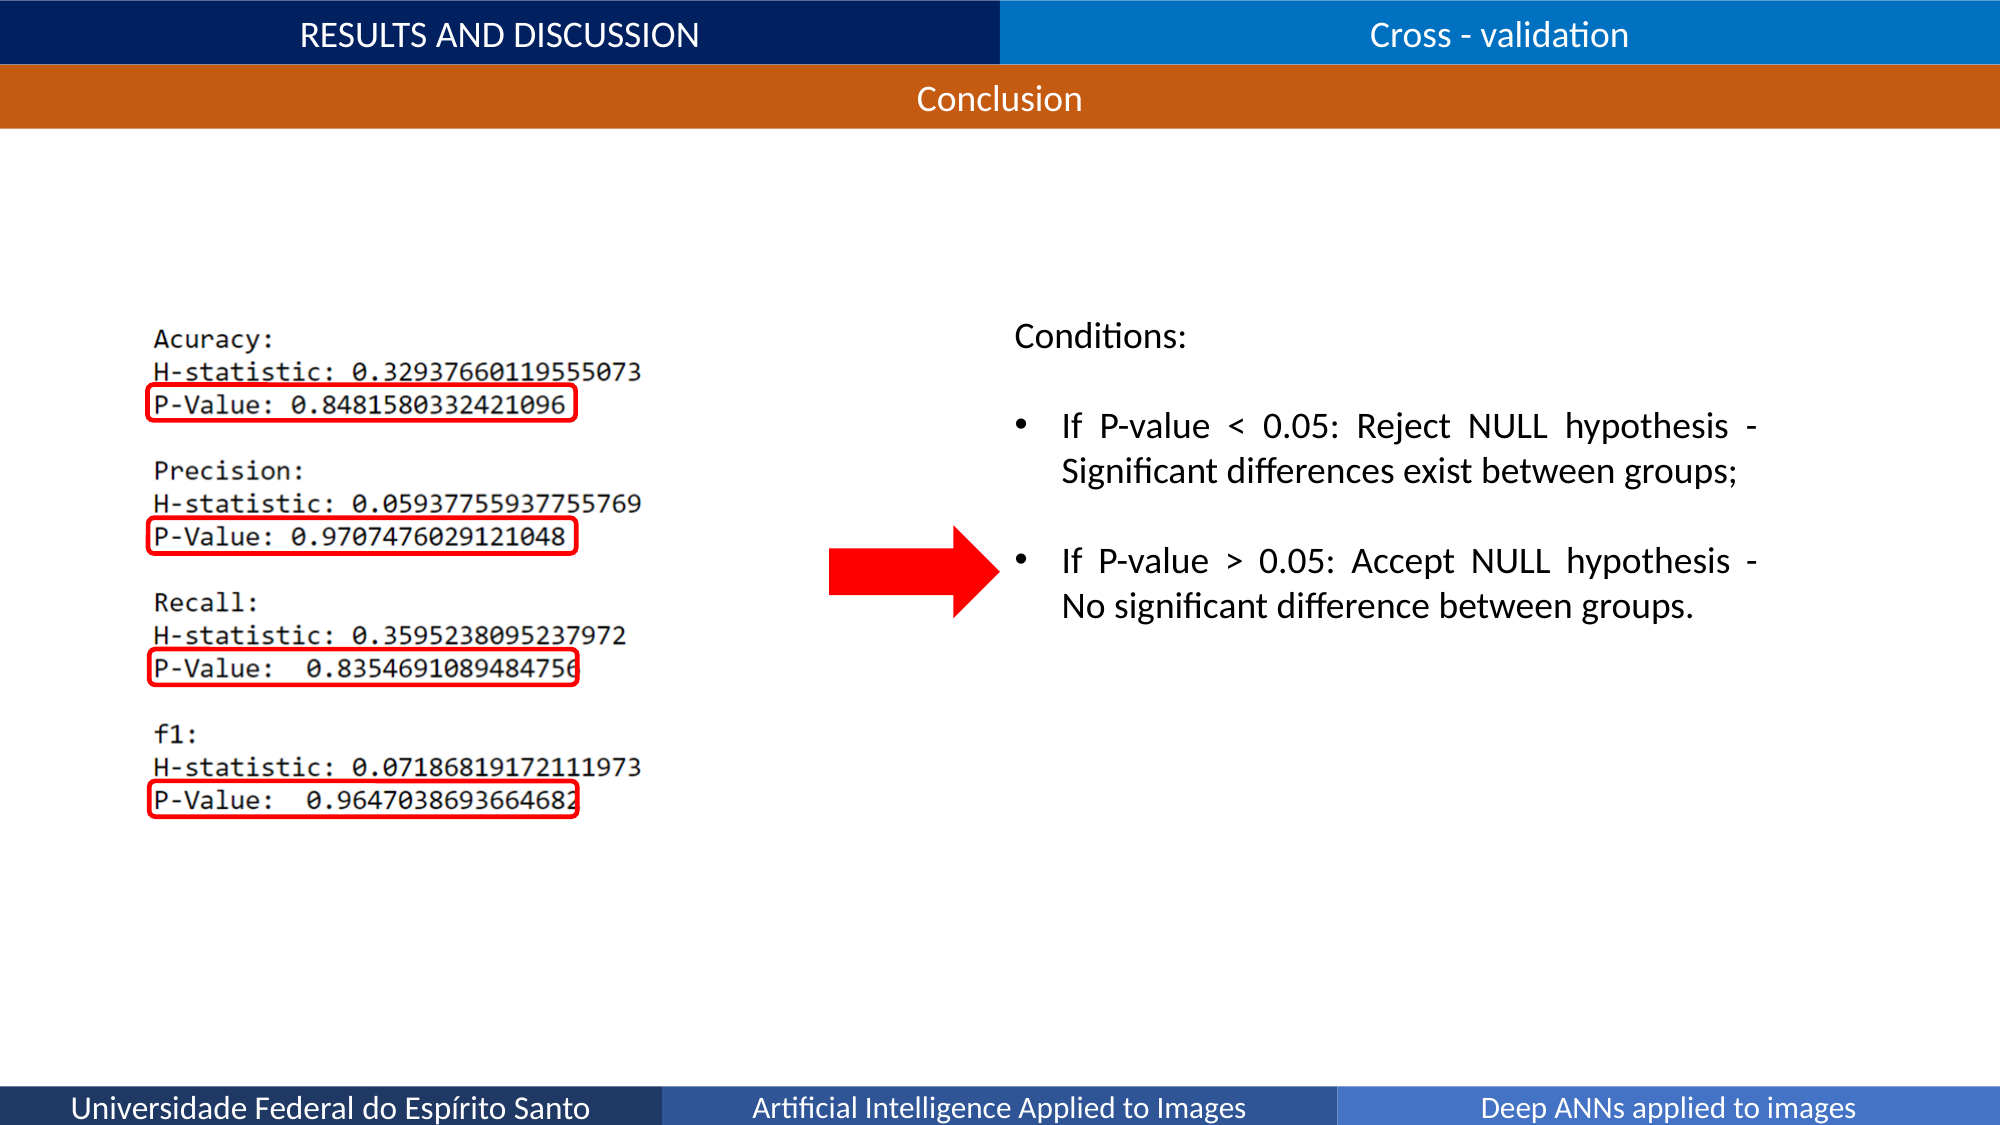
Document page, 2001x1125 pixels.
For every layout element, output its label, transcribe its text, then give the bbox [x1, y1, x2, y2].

text_box Conditions: If P-value < 0.05: Reject NULL hypothesis - Significant differences exist between groups; If P-value > 0.05: Accept NULL hypothesis - No significant difference between groups. [999, 303, 1773, 634]
text_box Universidade Federal do Espírito Santo [0, 1085, 661, 1125]
text_box Artificial Intelligence Applied to Images [661, 1085, 1337, 1125]
picture [147, 324, 650, 817]
text_box Conclusion [0, 65, 2000, 130]
text_box [827, 522, 1002, 621]
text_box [0, 0, 2000, 65]
text_box Deep ANNs applied to images [1337, 1085, 2000, 1125]
